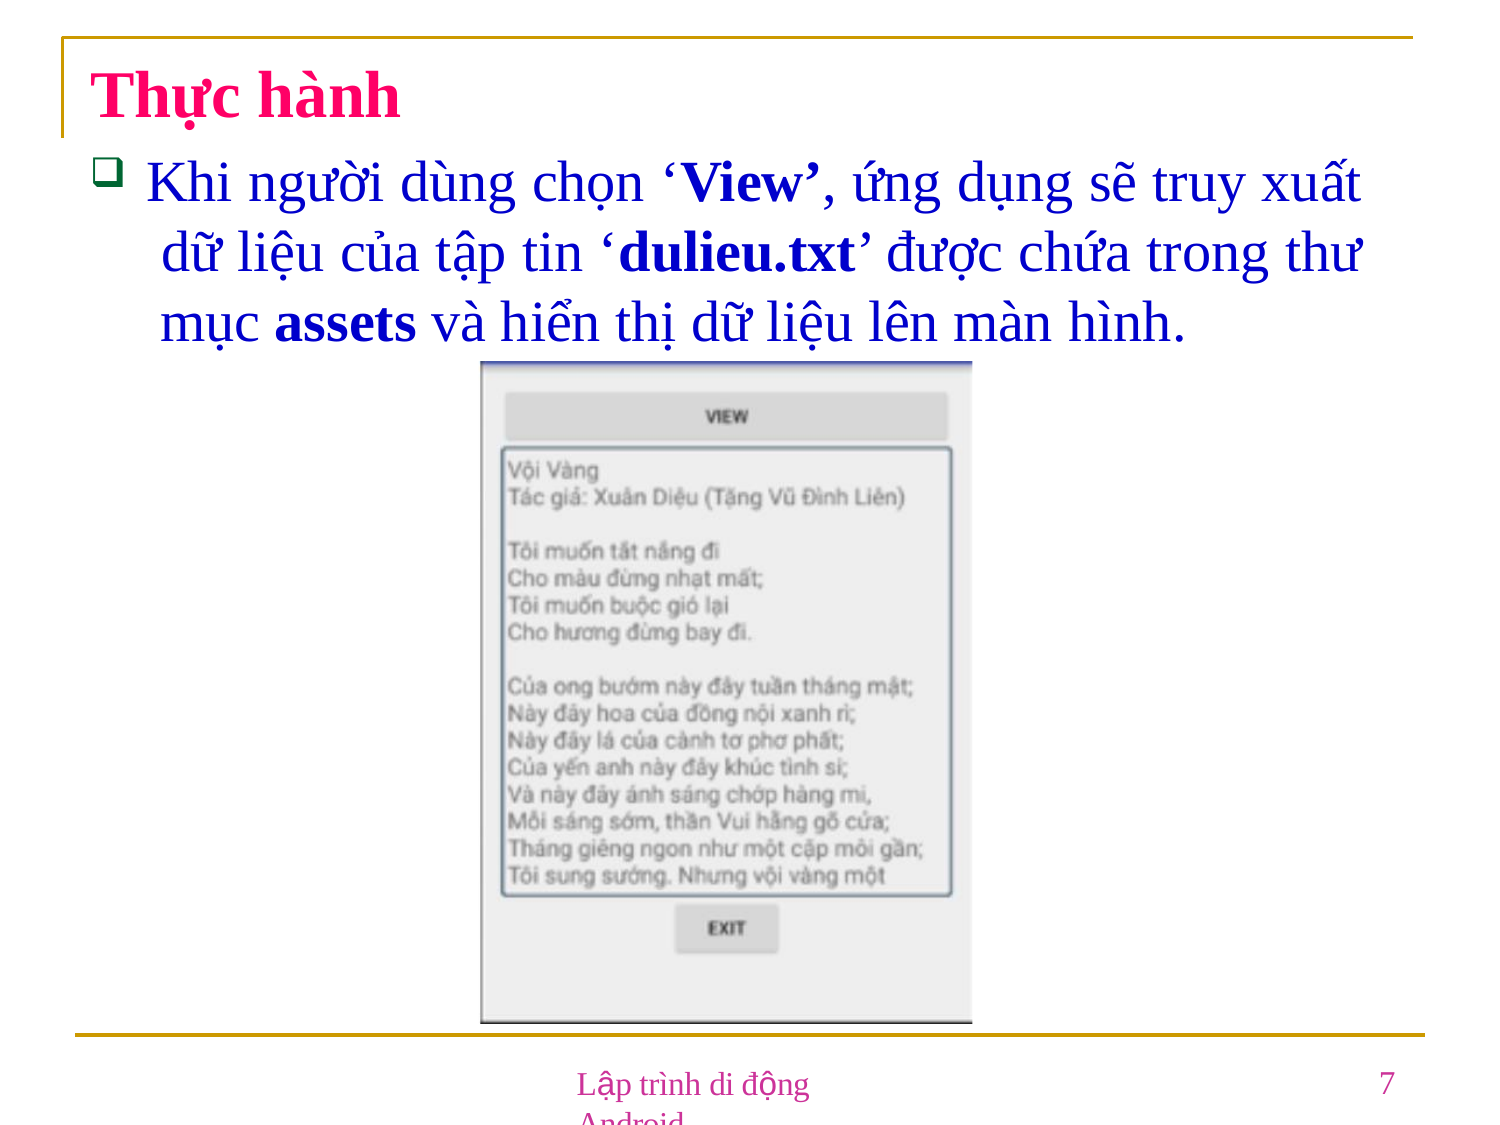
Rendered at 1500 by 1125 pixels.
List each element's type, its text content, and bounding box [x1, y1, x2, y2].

slide_number 7 [1372, 1063, 1417, 1125]
footer Lập trình di động Android [574, 1062, 926, 1125]
text_box Khi người dùng chọn ‘View’, ứng dụng sẽ truy xuất dữ liệu của tập tin ‘dulieu.txt’ được chứa trong thư mục assets và hiển thị dữ liệu lên màn hình. [87, 140, 1363, 353]
text_box [478, 361, 973, 1024]
title Thực hành [87, 48, 405, 140]
